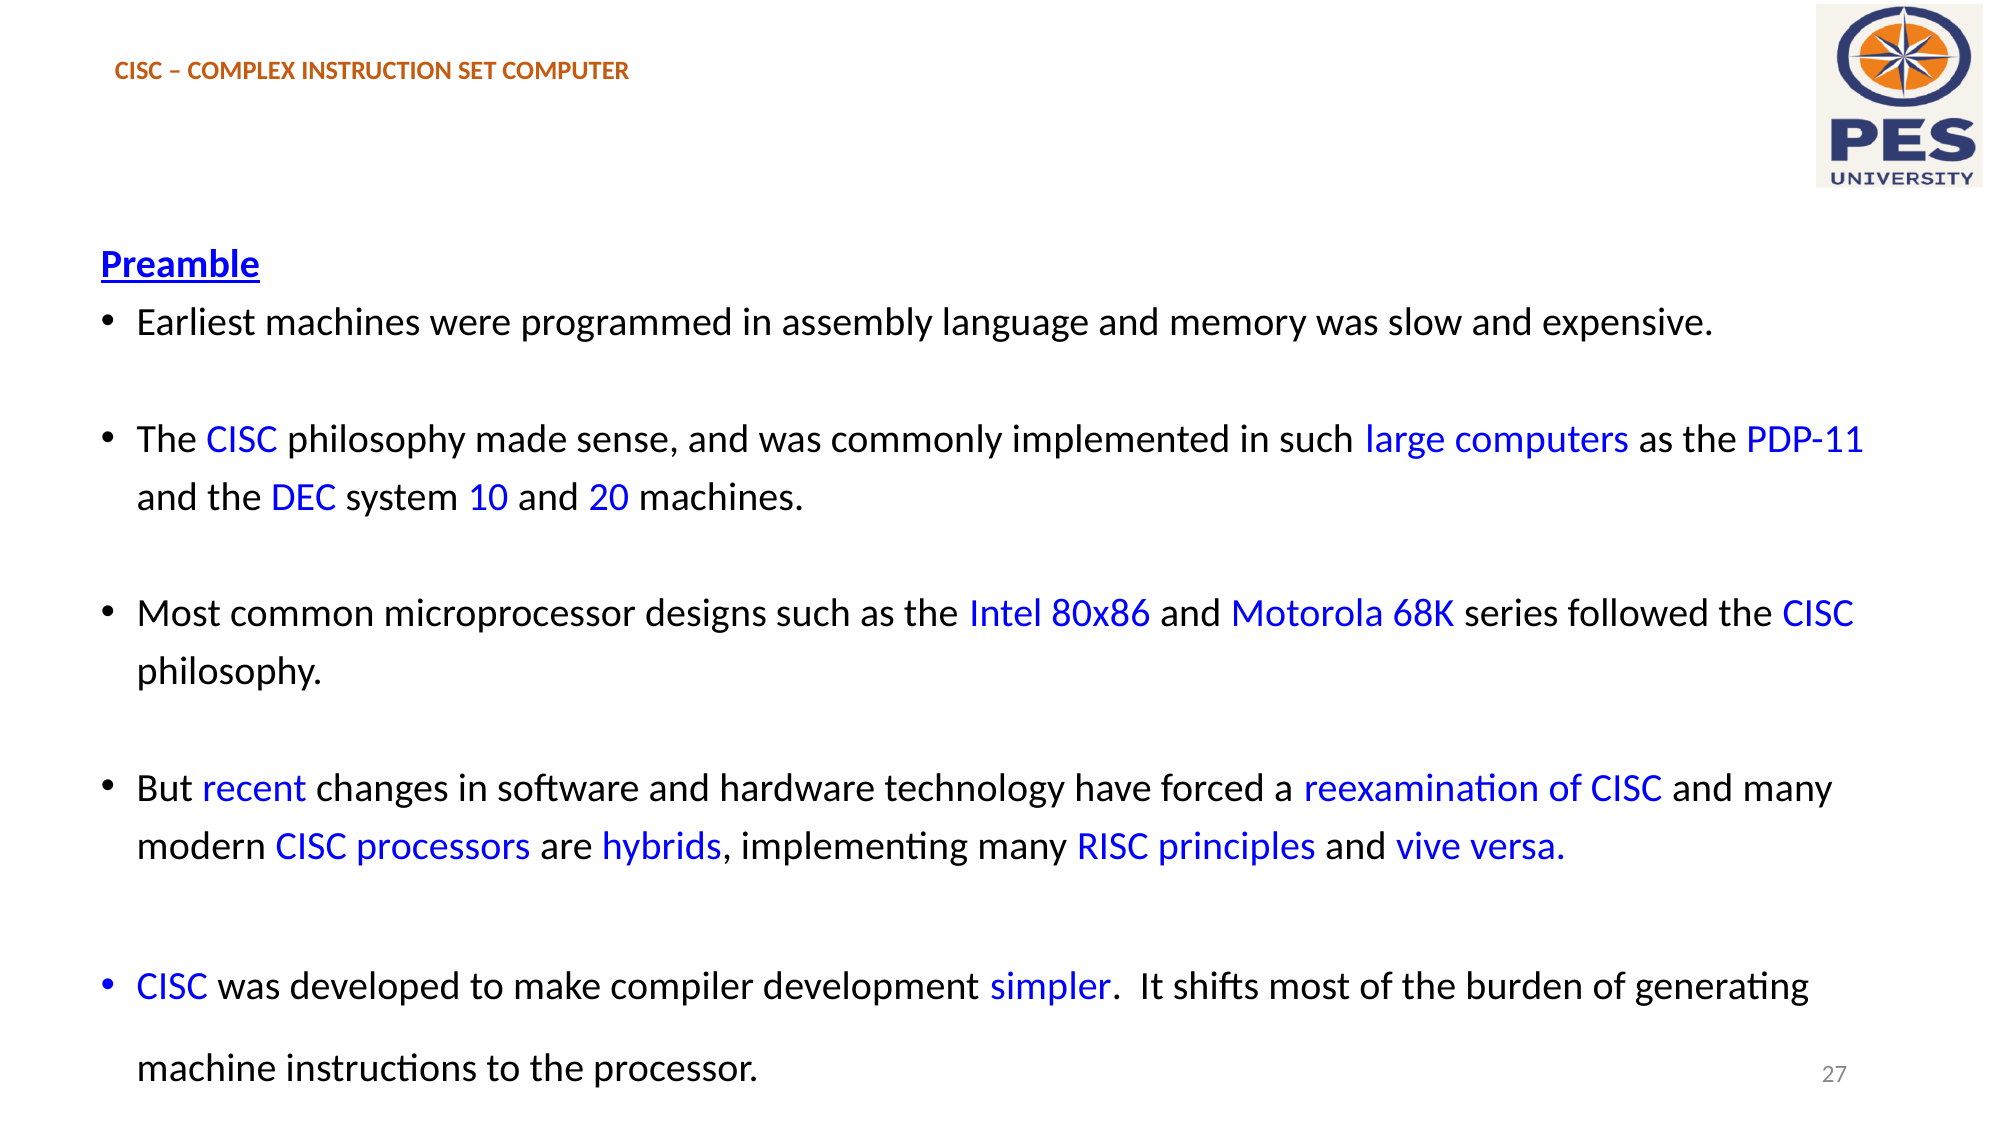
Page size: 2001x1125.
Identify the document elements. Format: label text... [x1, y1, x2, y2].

list Preamble Earliest machines were programmed in assembly language and memory was slow and expensive. The CISC philosophy made sense, and was commonly implemented in such large computers as the PDP-11 and the DEC system 10 and 20 machines. Most common microprocessor designs such as the Intel 80x86 and Motorola 68K series followed the CISC philosophy. But recent changes in software and hardware technology have forced a reexamination of CISC and many modern CISC processors are hybrids, implementing many RISC principles and vive versa. CISC was developed to make compiler development simpler. It shifts most of the burden of generating machine instructions to the processor. [85, 235, 1903, 1098]
picture [1816, 4, 1984, 188]
title CISC – Complex Instruction Set Computer [99, 0, 1950, 138]
slide_number ‹#› [1412, 1042, 1863, 1103]
